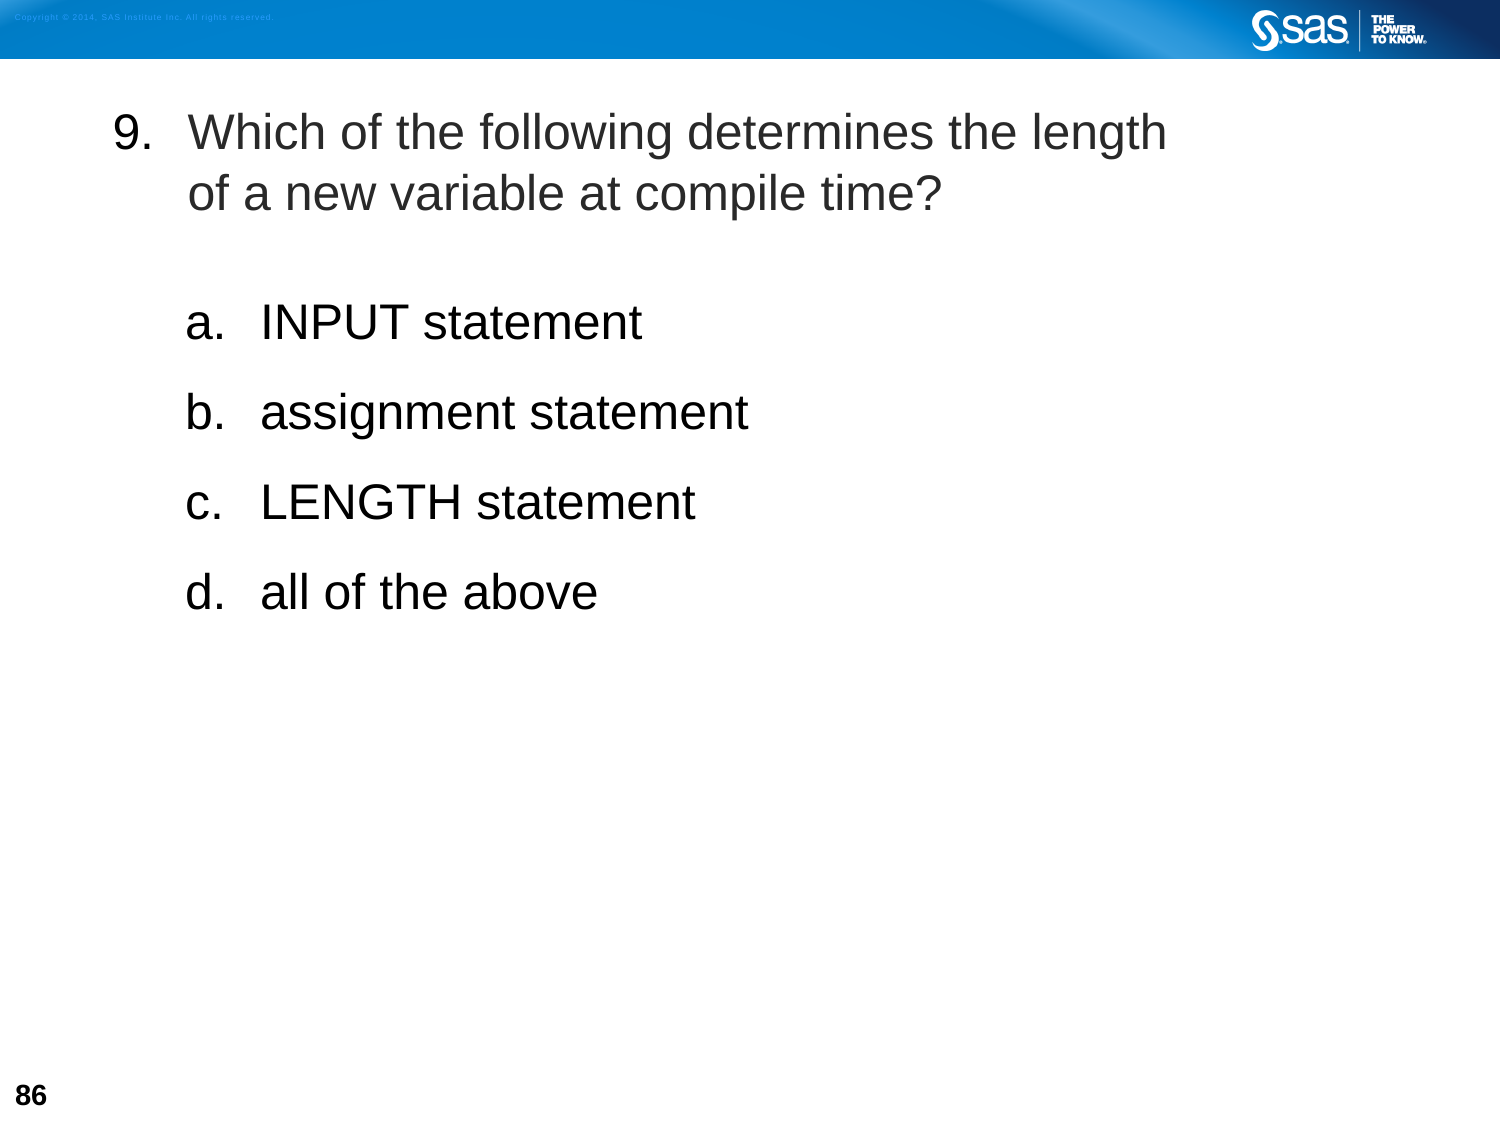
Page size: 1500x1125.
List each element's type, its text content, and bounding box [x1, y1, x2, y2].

text_box INPUT statement assignment statement LENGTH statement all of the above [95, 252, 1330, 848]
picture [0, 0, 1500, 59]
text_box Which of the following determines the length of a new variable at compile time? [112, 99, 1400, 800]
